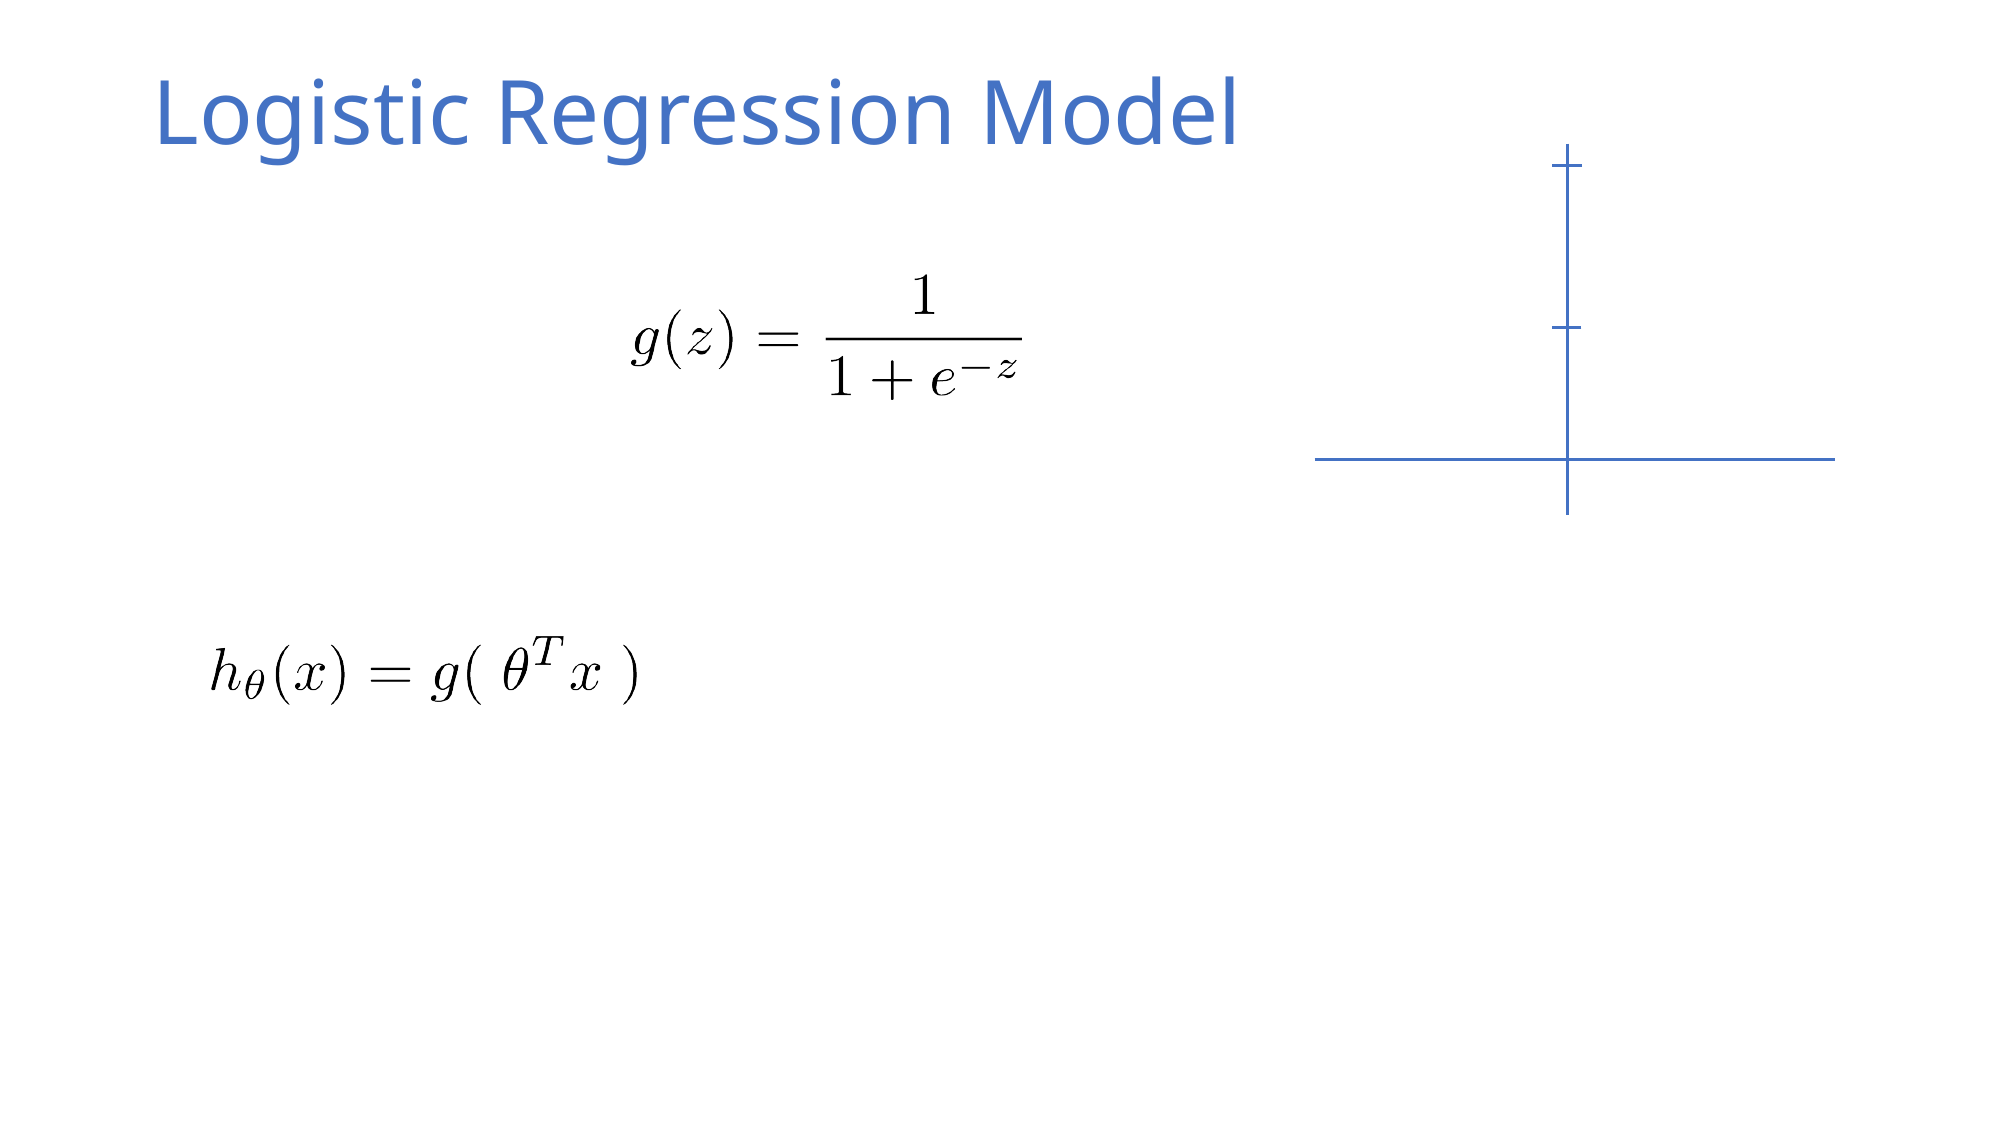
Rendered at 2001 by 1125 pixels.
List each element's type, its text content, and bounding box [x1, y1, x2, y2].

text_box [1314, 143, 1836, 516]
title Logistic Regression Model [137, 59, 1863, 171]
picture [631, 273, 1022, 401]
picture [211, 636, 637, 705]
